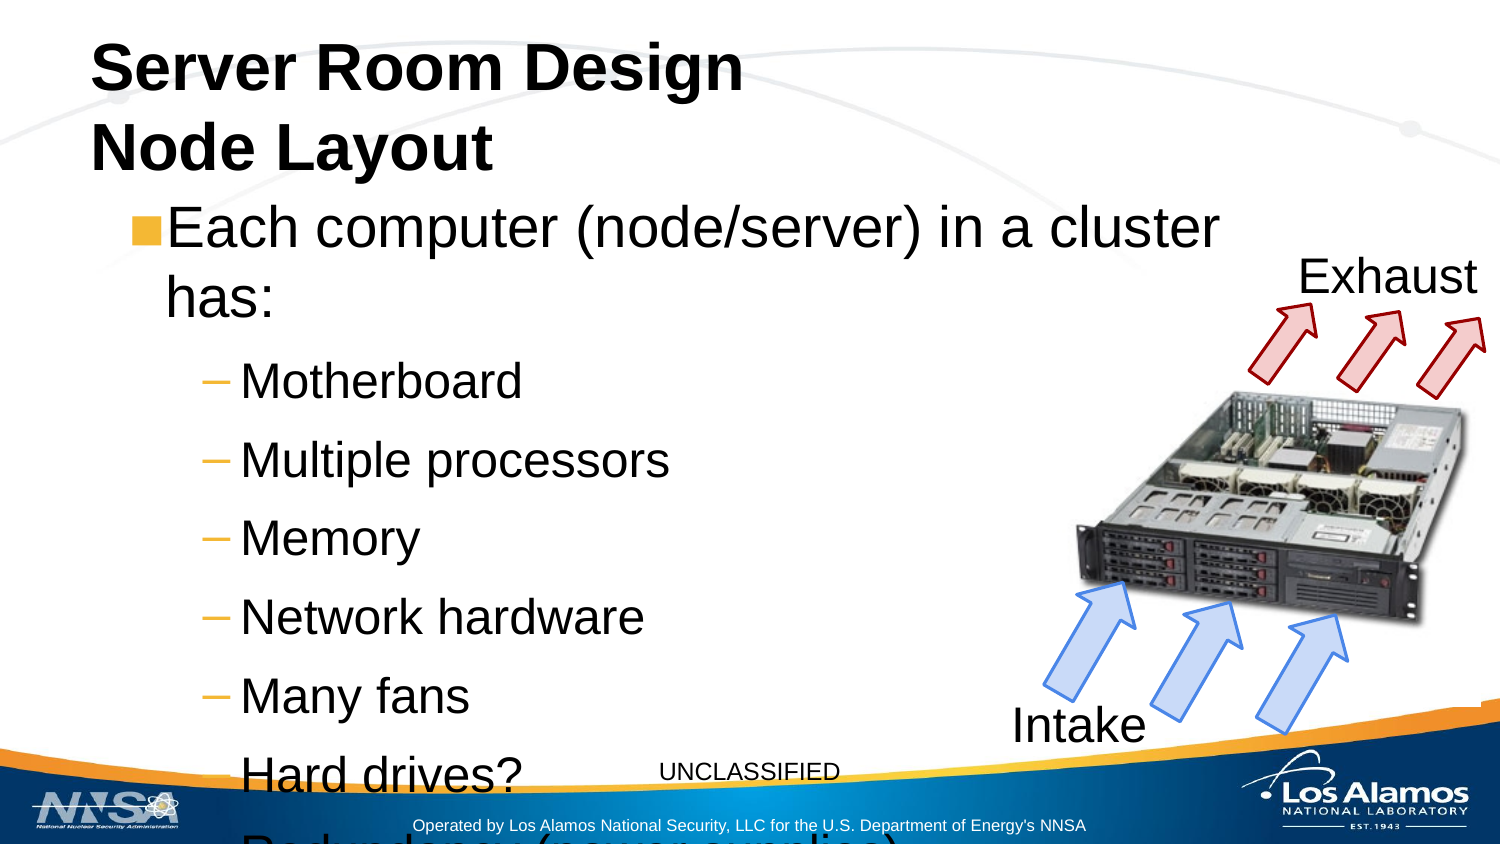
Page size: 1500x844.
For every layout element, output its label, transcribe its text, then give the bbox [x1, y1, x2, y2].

list Each computer (node/server) in a cluster has: Motherboard Multiple processors Memory Network hardware Many fans Hard drives? Redundancy (power supplies) [75, 175, 1251, 726]
title Server Room Design Node Layout [75, 33, 1425, 175]
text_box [952, 227, 1500, 743]
picture [0, 0, 1500, 844]
